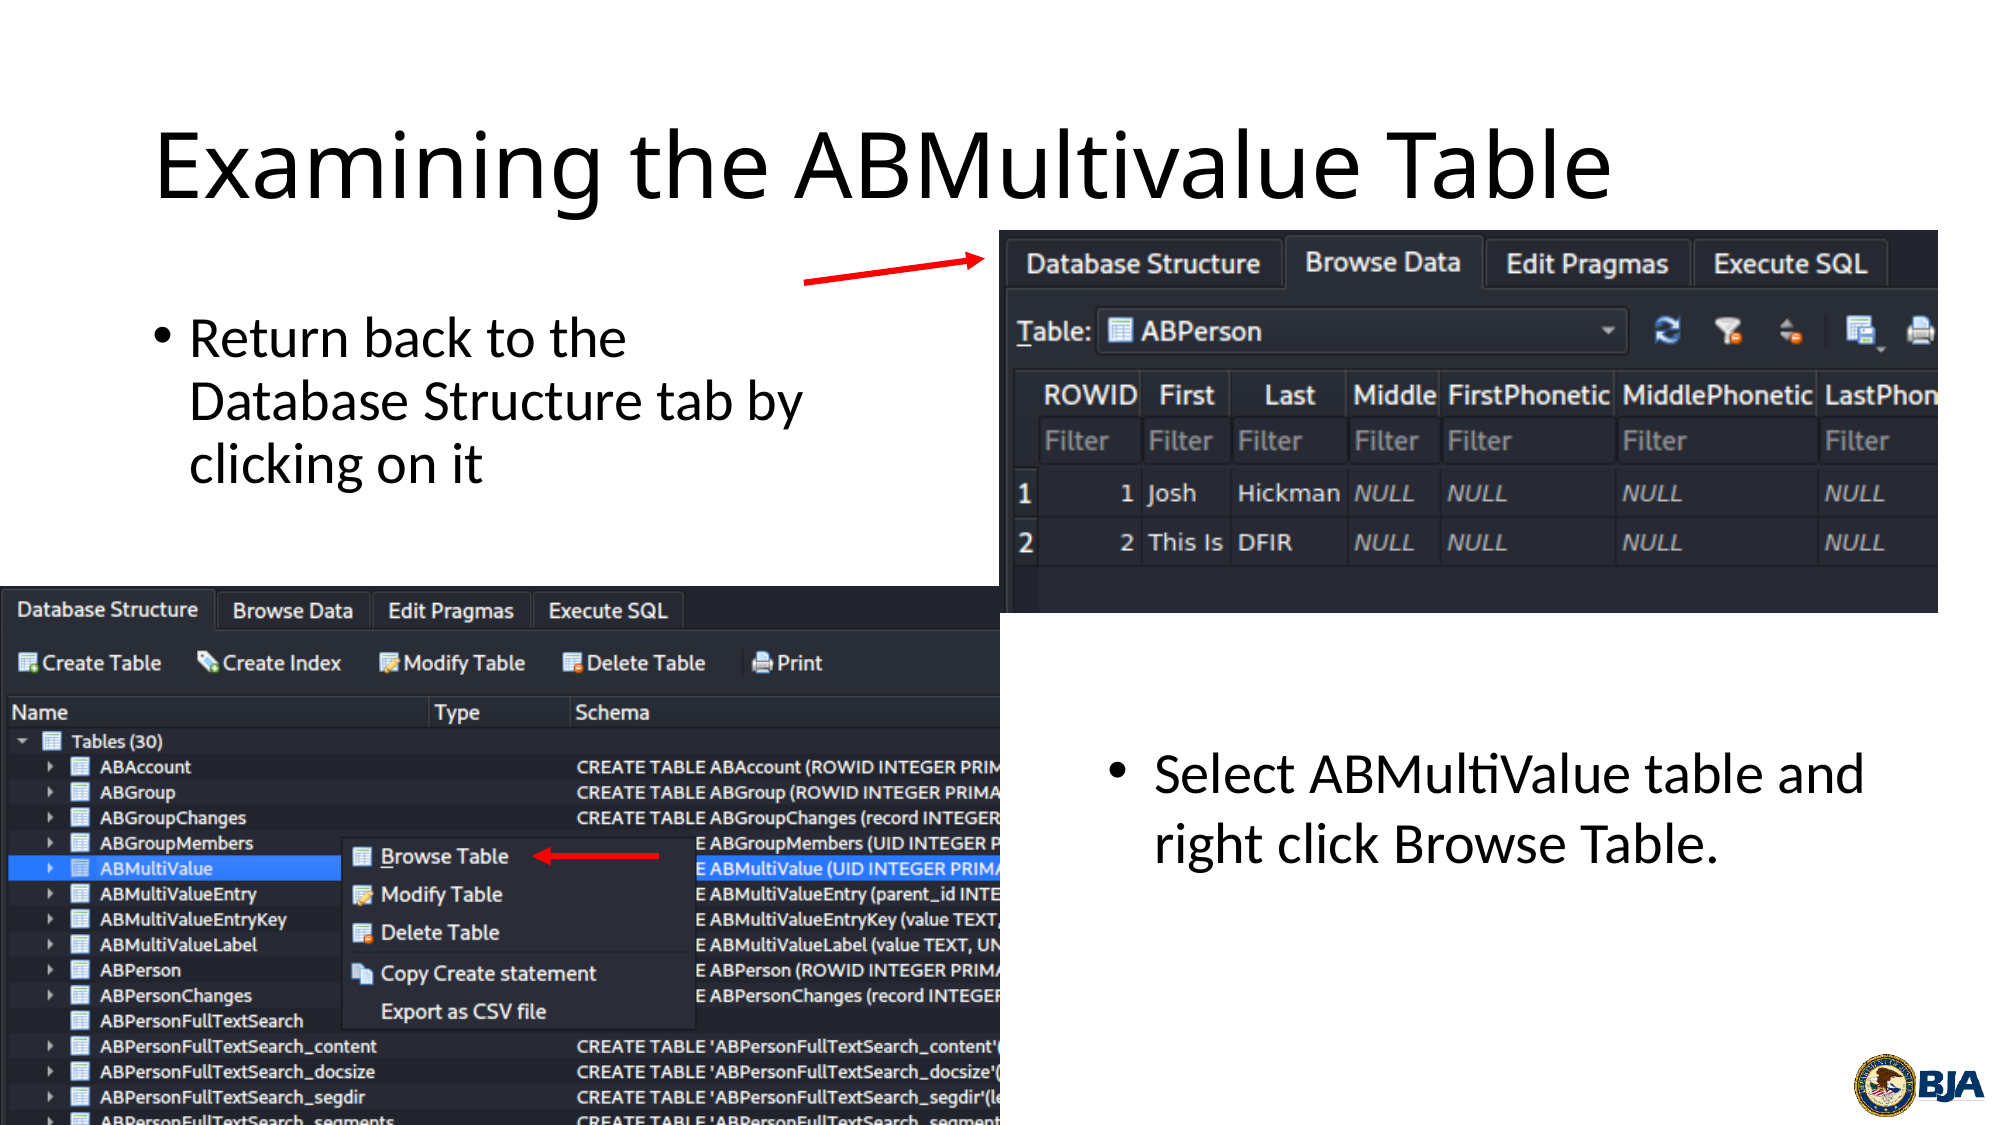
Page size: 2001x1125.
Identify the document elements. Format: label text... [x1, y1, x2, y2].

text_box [803, 258, 985, 283]
picture [0, 230, 1938, 1125]
title Examining the ABMultivalue Table [137, 59, 1863, 278]
picture [1854, 1054, 1986, 1117]
list Return back to the Database Structure tab by clicking on it [137, 299, 846, 586]
text_box Select ABMultiValue table and right click Browse Table. [1092, 727, 1902, 883]
